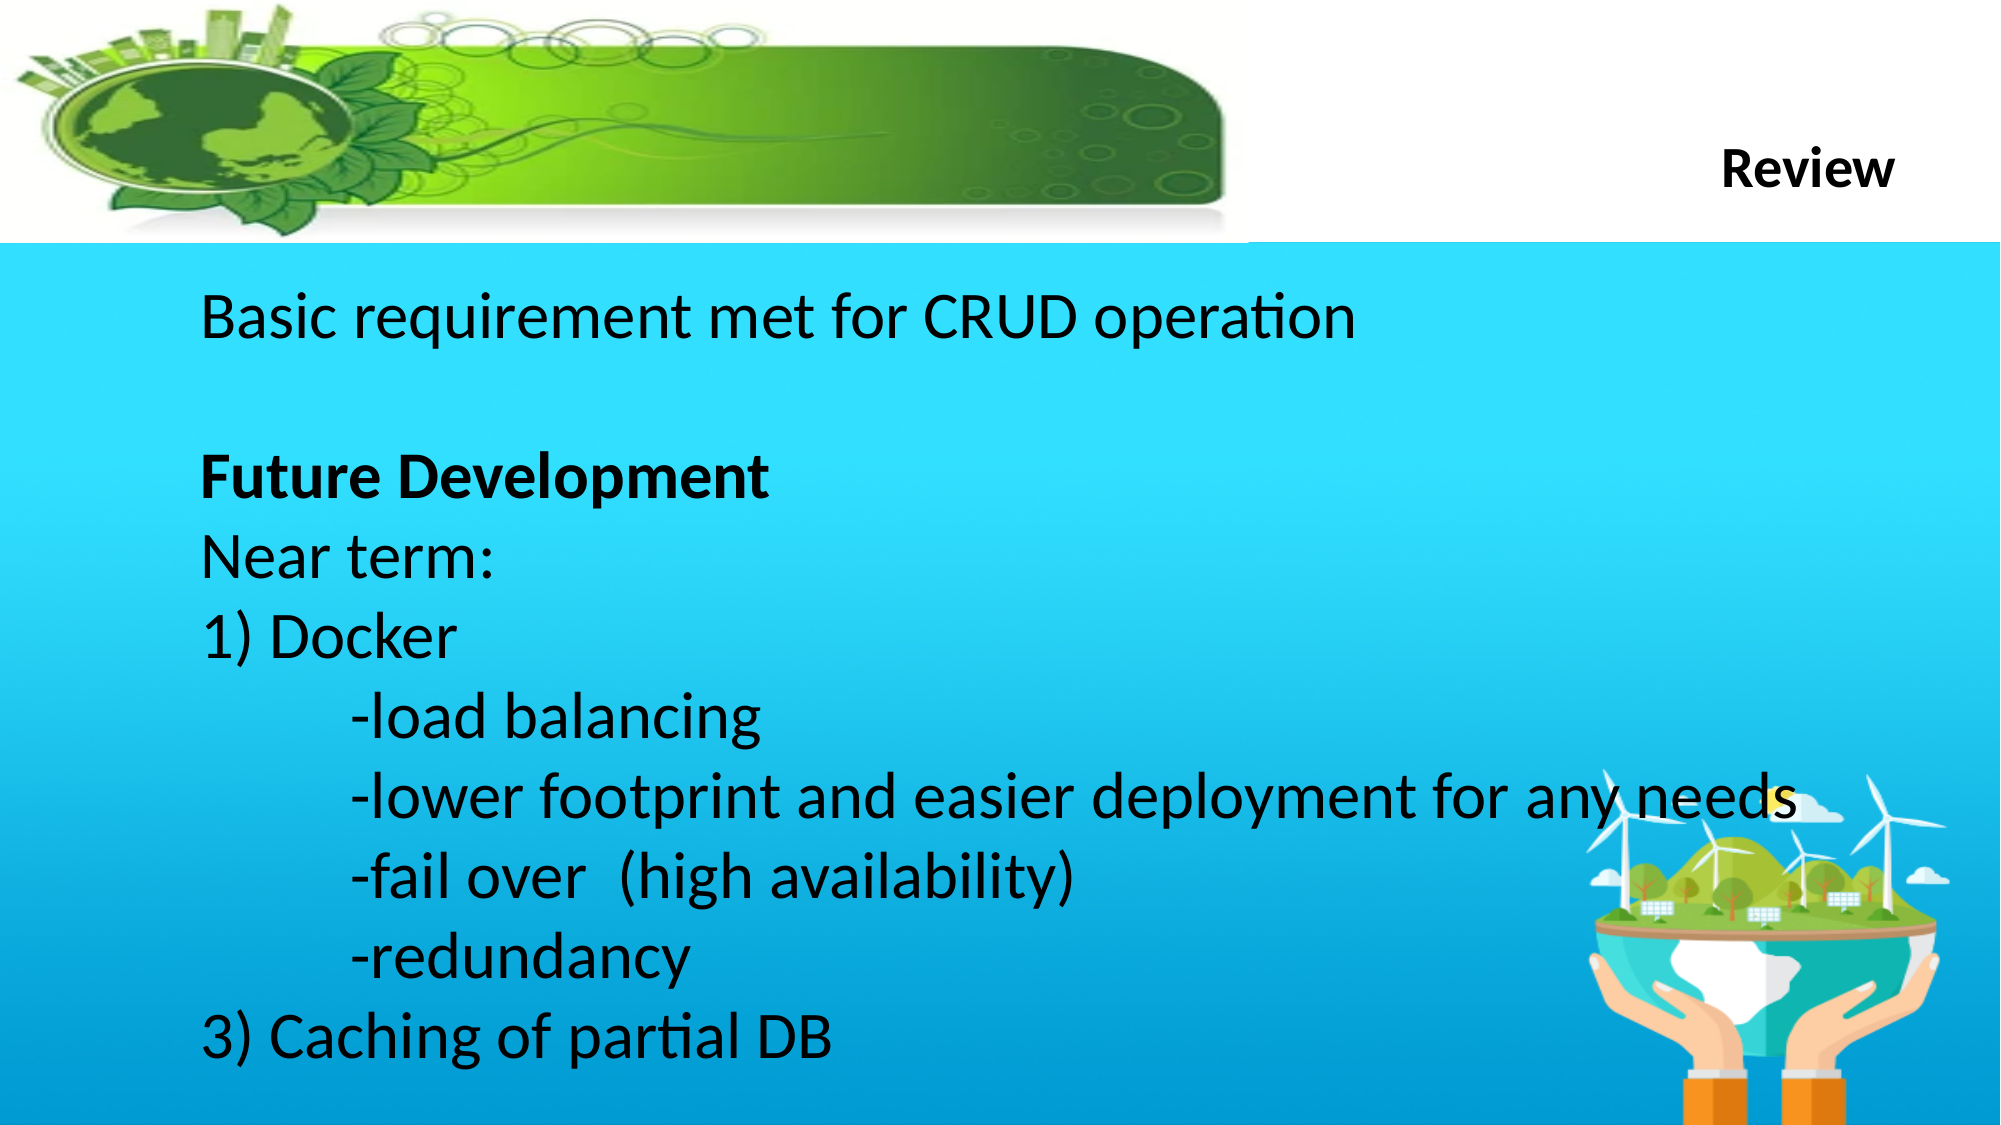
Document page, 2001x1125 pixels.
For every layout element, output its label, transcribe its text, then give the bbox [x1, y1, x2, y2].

picture [1907, 866, 1949, 884]
text_box Review [1706, 121, 1925, 207]
text_box Basic requirement met for CRUD operation Future Development Near term: 1) Docker -load balancing -lower footprint and easier deployment for any needs -fail over (high availability) -redundancy 3) Caching of partial DB [185, 264, 1815, 1080]
picture [1683, 1080, 1748, 1125]
picture [0, 242, 2000, 1125]
